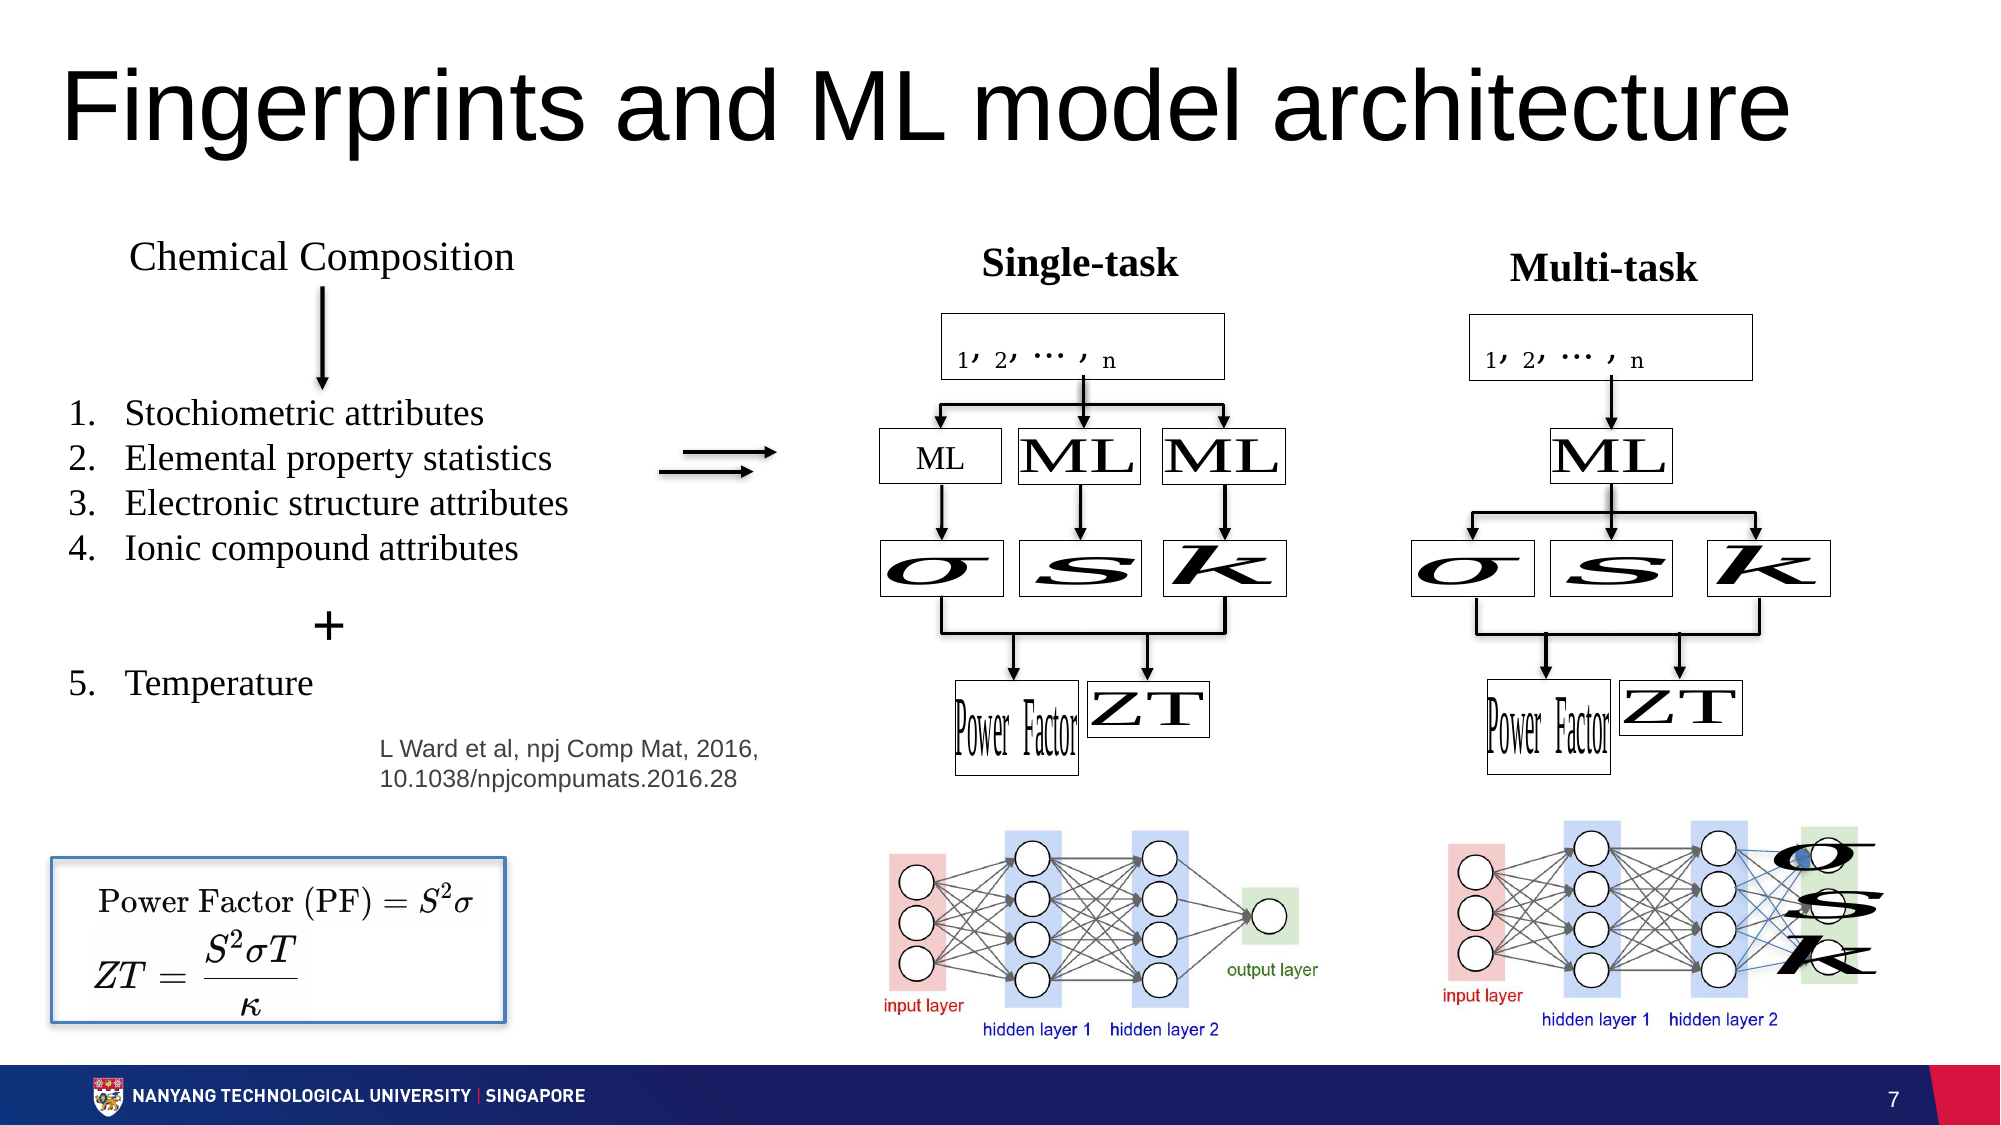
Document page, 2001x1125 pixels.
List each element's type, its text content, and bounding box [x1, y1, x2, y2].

text_box Stochiometric attributes Elemental property statistics Electronic structure attributes Ionic compound attributes Temperature [53, 380, 585, 711]
slide_number 7 [1735, 1068, 1900, 1125]
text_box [1734, 957, 1809, 973]
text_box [1617, 597, 1760, 635]
text_box L Ward et al, npj Comp Mat, 2016, 10.1038/npjcompumats.2016.28 [364, 725, 850, 800]
text_box + [297, 579, 362, 665]
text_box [1476, 597, 1616, 635]
text_box [51, 857, 506, 1023]
picture [0, 1065, 2000, 1125]
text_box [941, 596, 1081, 634]
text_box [1655, 439, 1713, 585]
text_box Single-task [966, 226, 1195, 292]
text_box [984, 329, 1040, 474]
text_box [1735, 856, 1812, 960]
picture [91, 880, 483, 1023]
title Fingerprints and ML model architecture [45, 6, 1846, 194]
text_box ML [879, 428, 1002, 484]
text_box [1513, 442, 1571, 582]
picture [880, 825, 1321, 1042]
picture [1438, 815, 1909, 1032]
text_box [1081, 596, 1226, 634]
text_box Multi-task [1495, 232, 1714, 297]
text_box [1126, 331, 1181, 472]
text_box Chemical Composition [114, 221, 531, 287]
